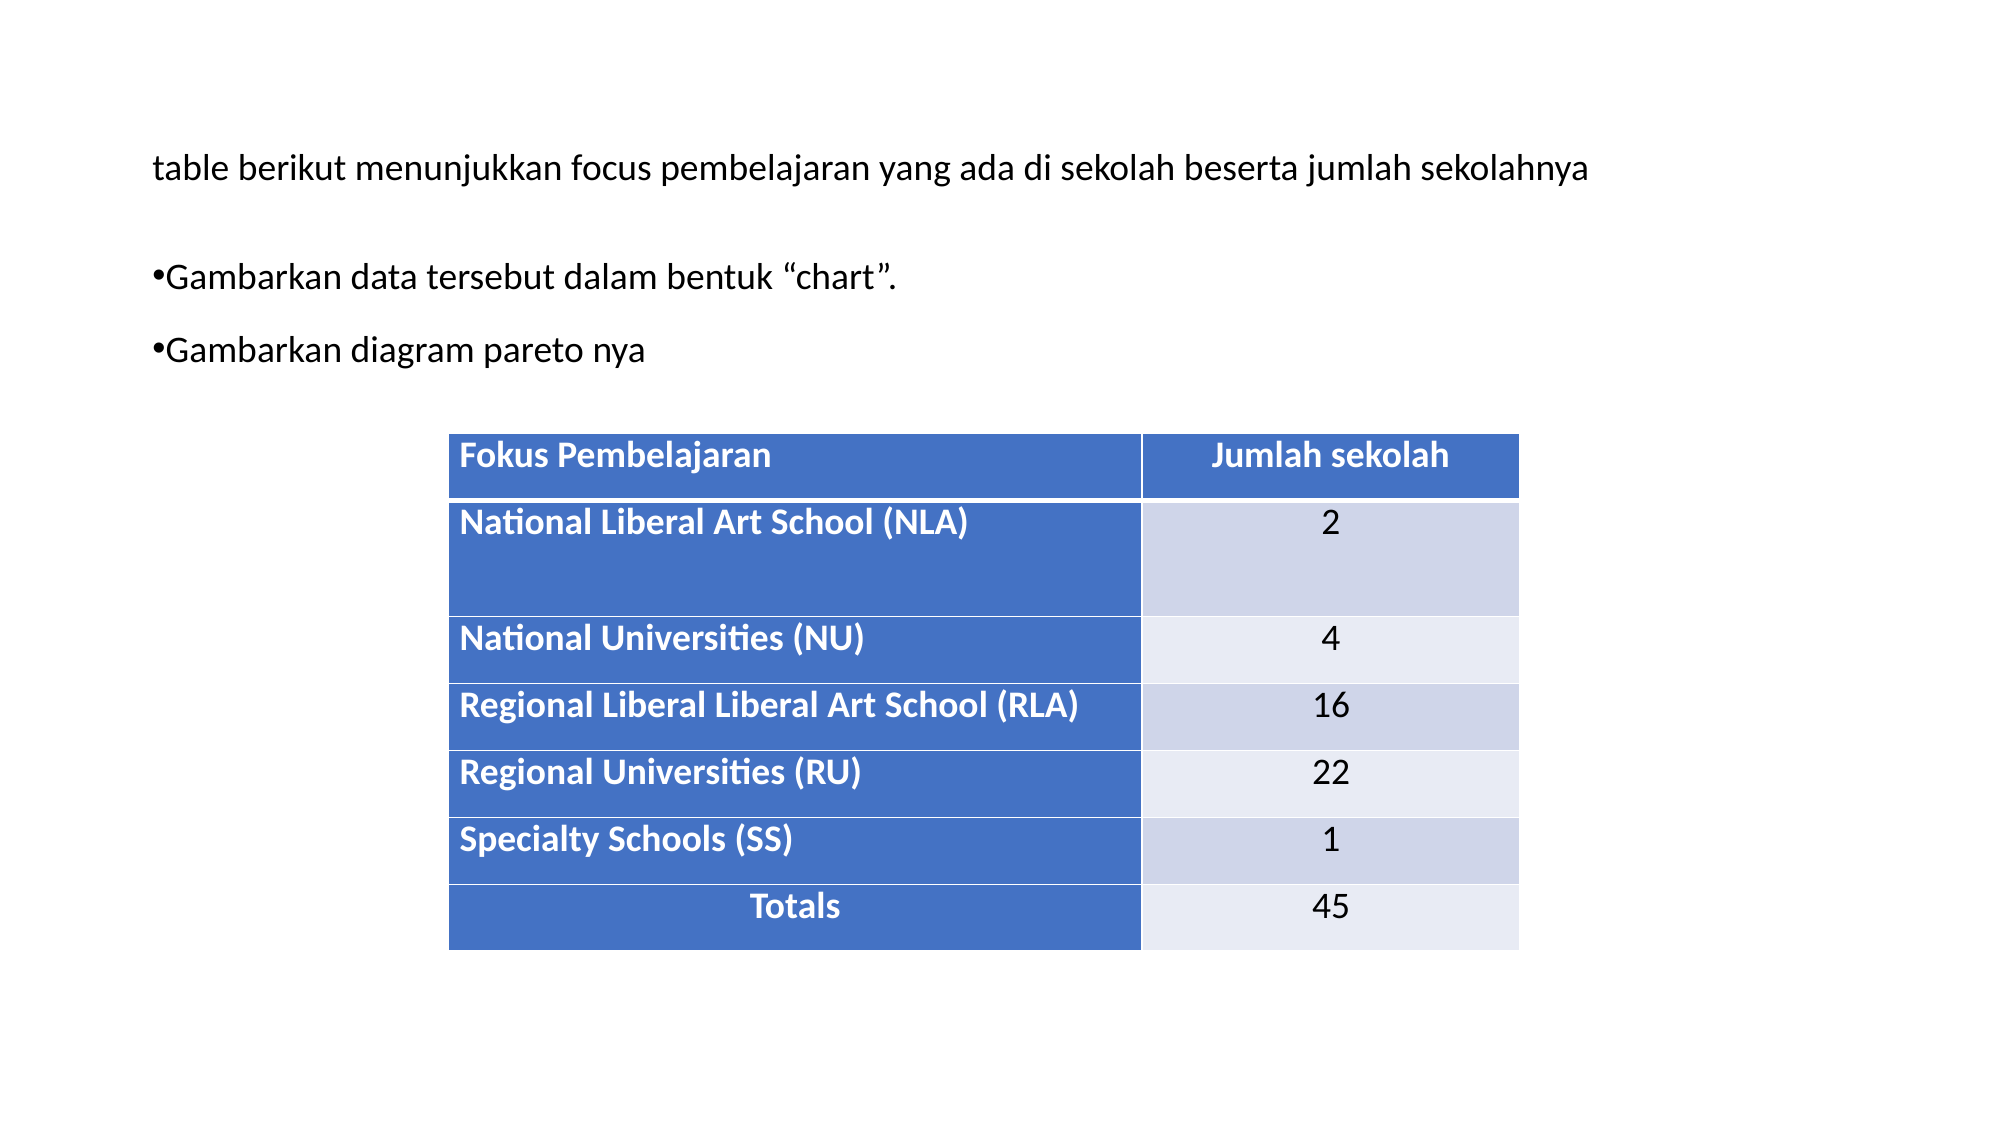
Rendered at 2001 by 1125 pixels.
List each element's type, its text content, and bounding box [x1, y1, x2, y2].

table_cell 1 [1143, 818, 1519, 884]
title table berikut menunjukkan focus pembelajaran yang ada di sekolah beserta jumlah sekolahnya [137, 59, 1863, 237]
table_cell 4 [1143, 617, 1519, 683]
table_header Jumlah sekolah [1143, 434, 1519, 498]
table_cell 2 [1143, 503, 1519, 616]
table_cell Regional Liberal Liberal Art School (RLA) [449, 684, 1141, 750]
table_cell Specialty Schools (SS) [449, 818, 1141, 884]
table_cell National Universities (NU) [449, 617, 1141, 683]
table_header Fokus Pembelajaran [449, 434, 1141, 498]
list Gambarkan data tersebut dalam bentuk “chart”. Gambarkan diagram pareto nya [137, 237, 1863, 952]
table_cell 22 [1143, 751, 1519, 817]
table_cell Regional Universities (RU) [449, 751, 1141, 817]
table_cell 45 [1143, 885, 1519, 950]
table_cell 16 [1143, 684, 1519, 750]
table_cell Totals [449, 885, 1141, 950]
table_cell National Liberal Art School (NLA) [449, 503, 1141, 616]
